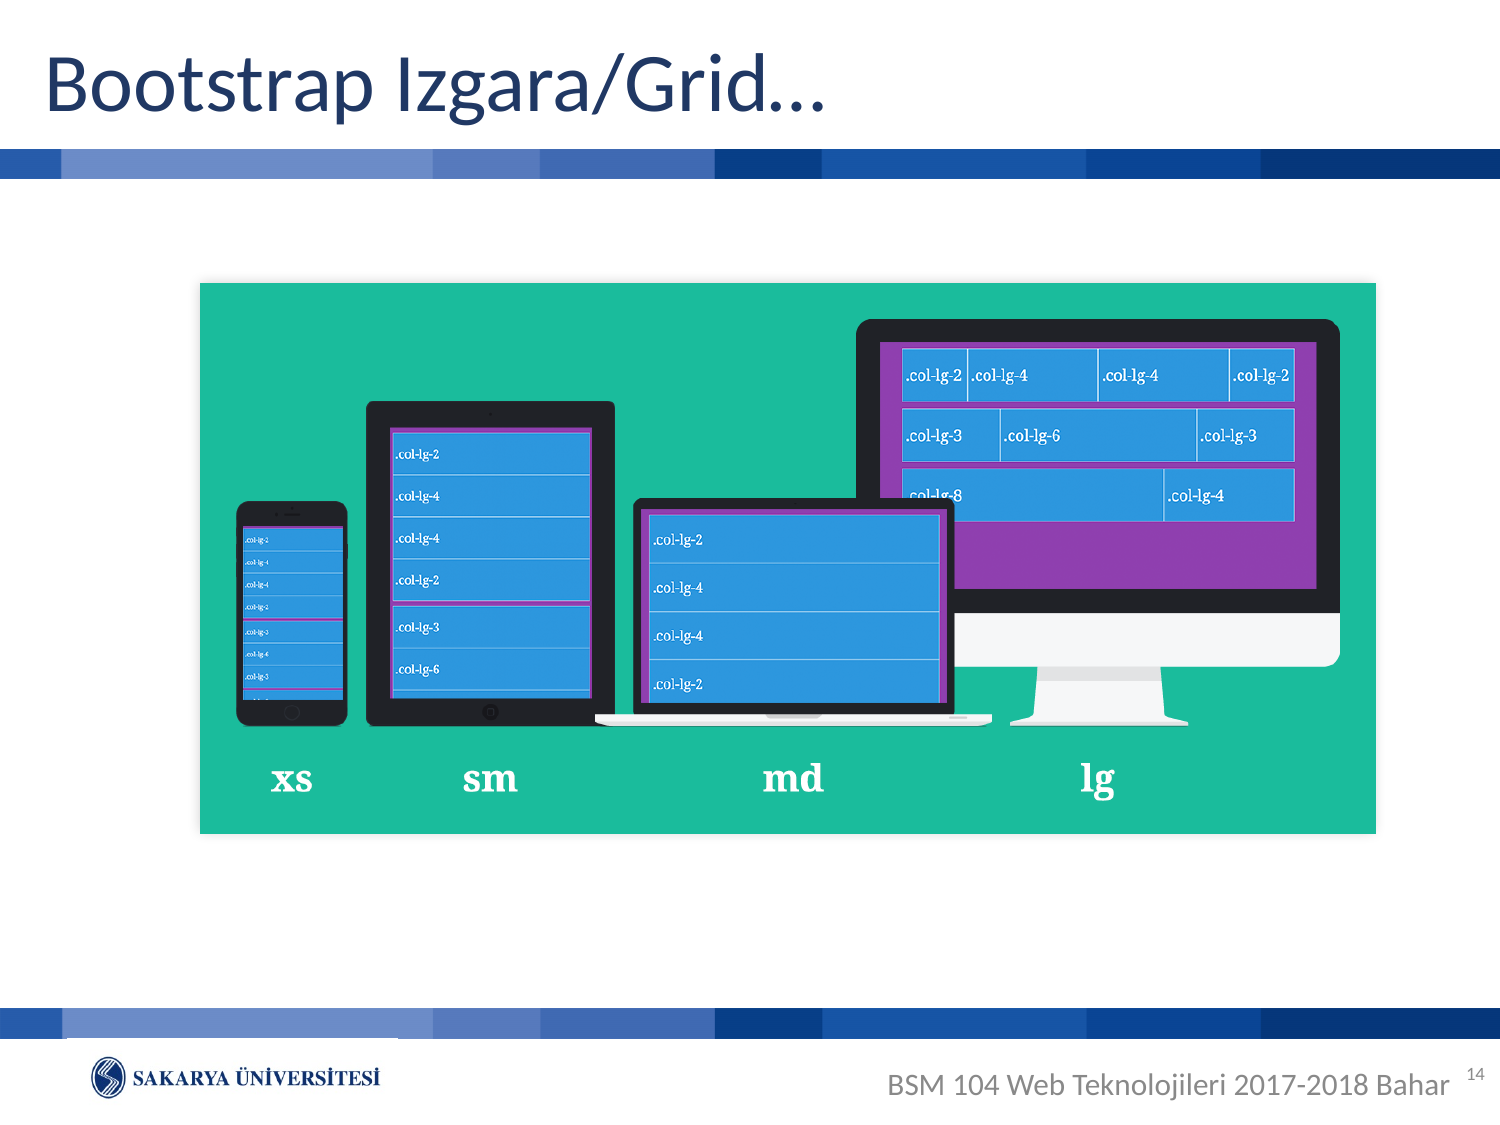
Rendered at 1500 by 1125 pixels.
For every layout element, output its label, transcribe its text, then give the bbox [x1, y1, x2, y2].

picture [0, 149, 1500, 179]
text_box 13 [1162, 1042, 1500, 1103]
text_box Bootstrap Izgara/Grid… [29, 19, 1471, 149]
text_box [29, 193, 1471, 990]
picture [0, 1008, 1500, 1115]
picture [200, 283, 1377, 835]
